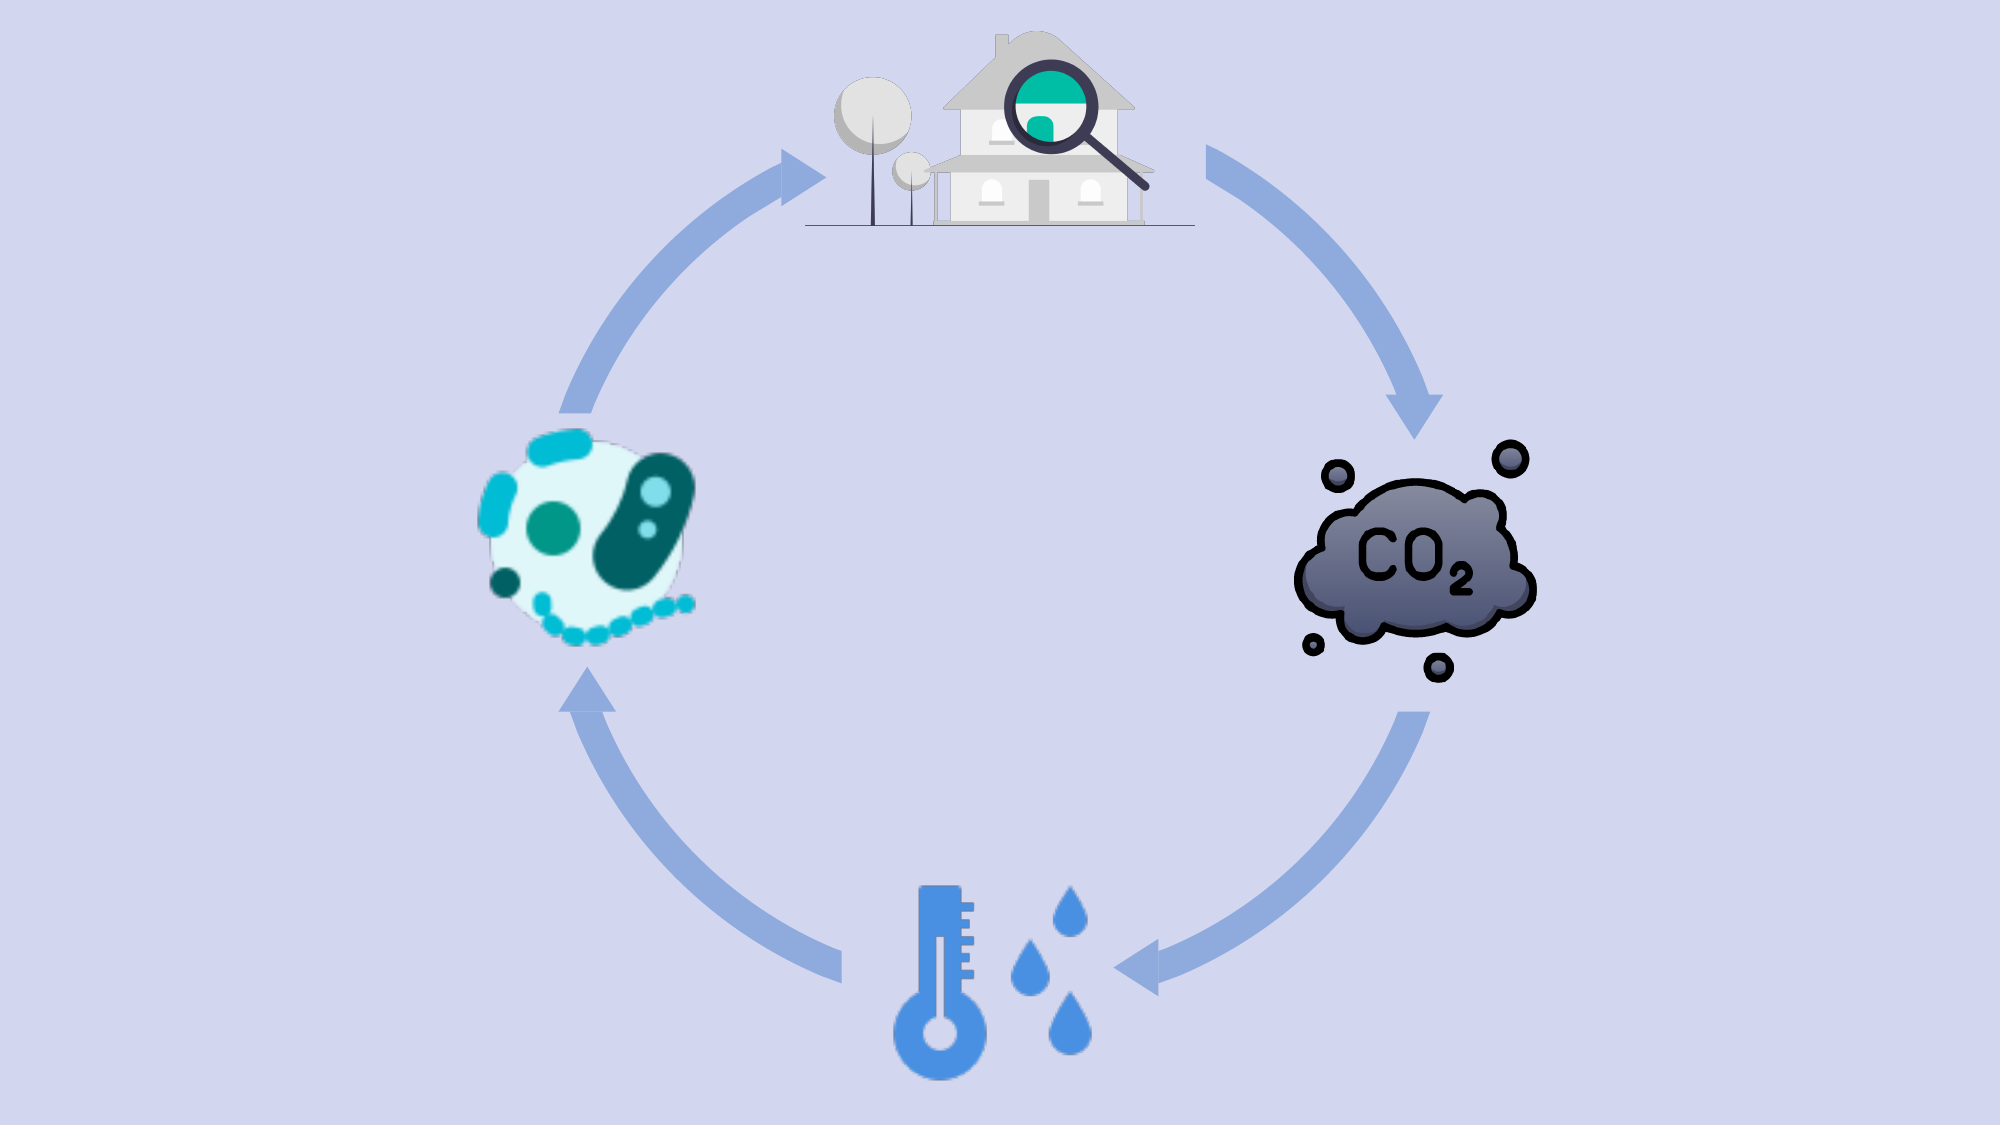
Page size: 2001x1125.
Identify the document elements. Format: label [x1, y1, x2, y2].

picture [886, 878, 1096, 1089]
text_box [558, 148, 827, 414]
picture [805, 31, 1195, 226]
text_box [1113, 711, 1431, 997]
picture [1294, 439, 1537, 683]
text_box [1205, 144, 1444, 440]
text_box [558, 666, 842, 984]
picture [442, 394, 732, 683]
